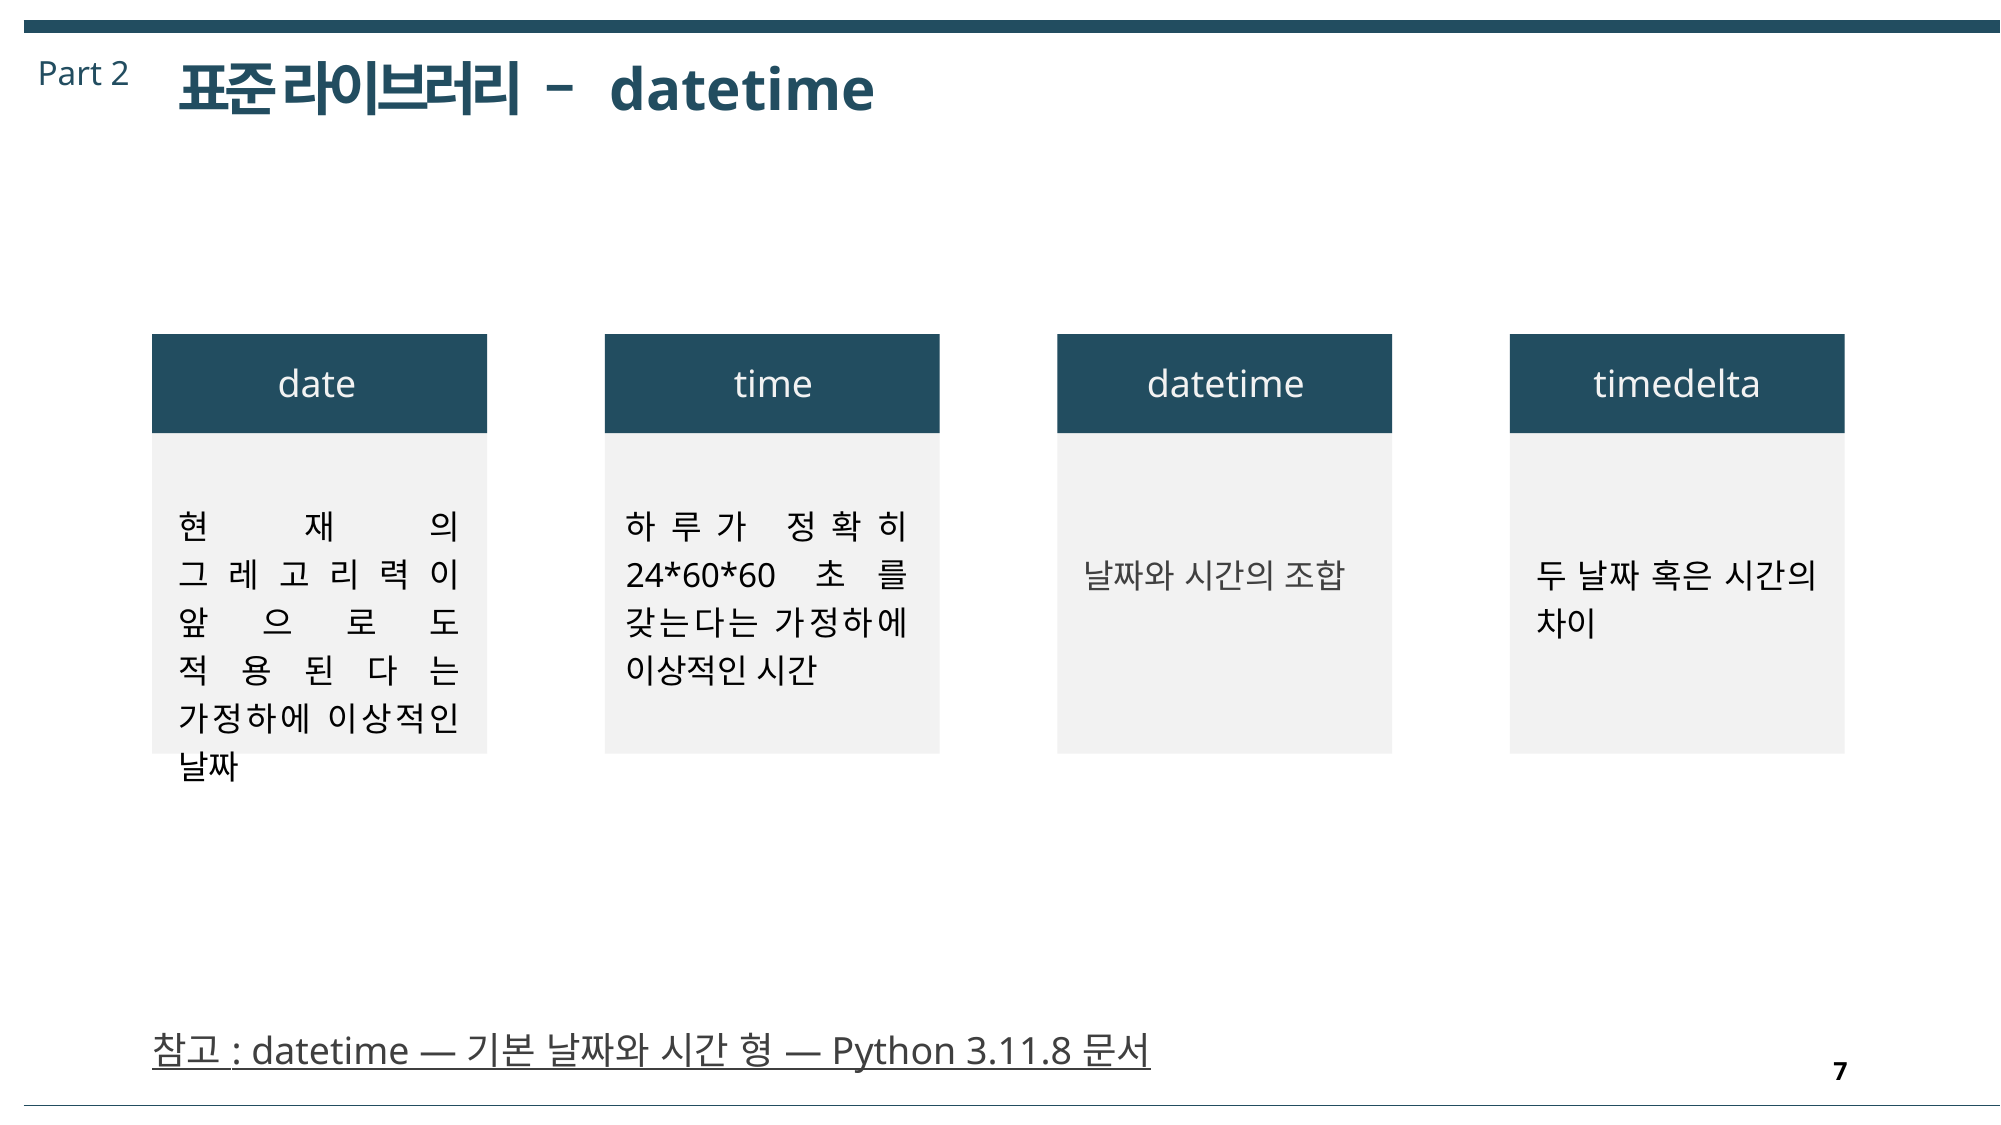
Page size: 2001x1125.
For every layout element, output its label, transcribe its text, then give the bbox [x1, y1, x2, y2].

text_box datetime [1132, 352, 1320, 413]
text_box [1509, 434, 1846, 755]
text_box 표준 라이브러리 – datetime [162, 44, 891, 130]
slide_number 7 [1412, 1042, 1863, 1103]
text_box [151, 333, 488, 434]
text_box 현재의 그레고리력이 앞으로도 적용된다는 가정하에 이상적인 날짜 [163, 491, 476, 794]
text_box 날짜와 시간의 조합 [1068, 539, 1381, 603]
text_box timedelta [1578, 352, 1777, 413]
text_box date [262, 352, 372, 413]
text_box [604, 333, 941, 434]
text_box time [718, 352, 828, 413]
text_box [1509, 333, 1846, 434]
text_box Part 2 [22, 44, 145, 100]
text_box [604, 434, 941, 755]
text_box [151, 434, 488, 755]
text_box 참고 : datetime — 기본 날짜와 시간 형 — Python 3.11.8 문서 [137, 1019, 1180, 1089]
text_box [1056, 434, 1393, 755]
text_box [1056, 333, 1393, 434]
text_box 두 날짜 혹은 시간의 차이 [1521, 539, 1834, 651]
text_box 하루가 정확히 24*60*60초를 갖는다는 가정하에 이상적인 시간 [611, 490, 923, 698]
